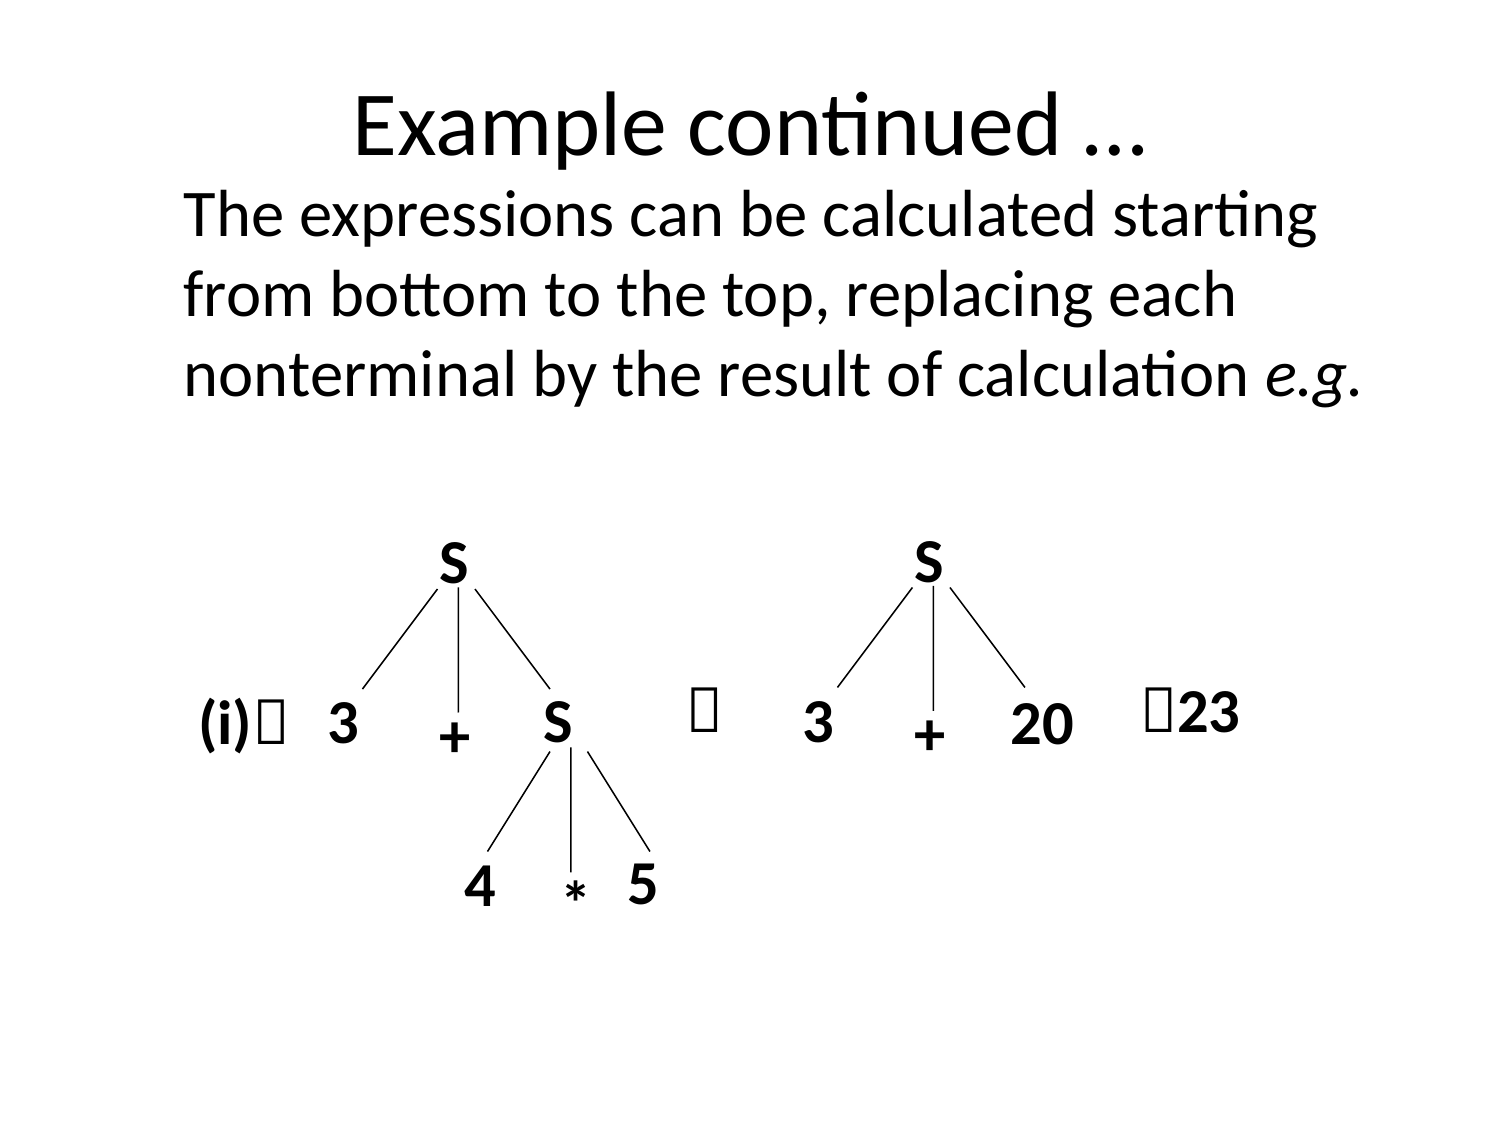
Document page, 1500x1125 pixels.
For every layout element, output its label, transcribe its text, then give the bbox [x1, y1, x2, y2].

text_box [182, 512, 1326, 946]
title Example continued … [112, 24, 1388, 162]
list The expressions can be calculated starting from bottom to the top, replacing each nonterminal by the result of calculation e.g. [112, 162, 1388, 838]
